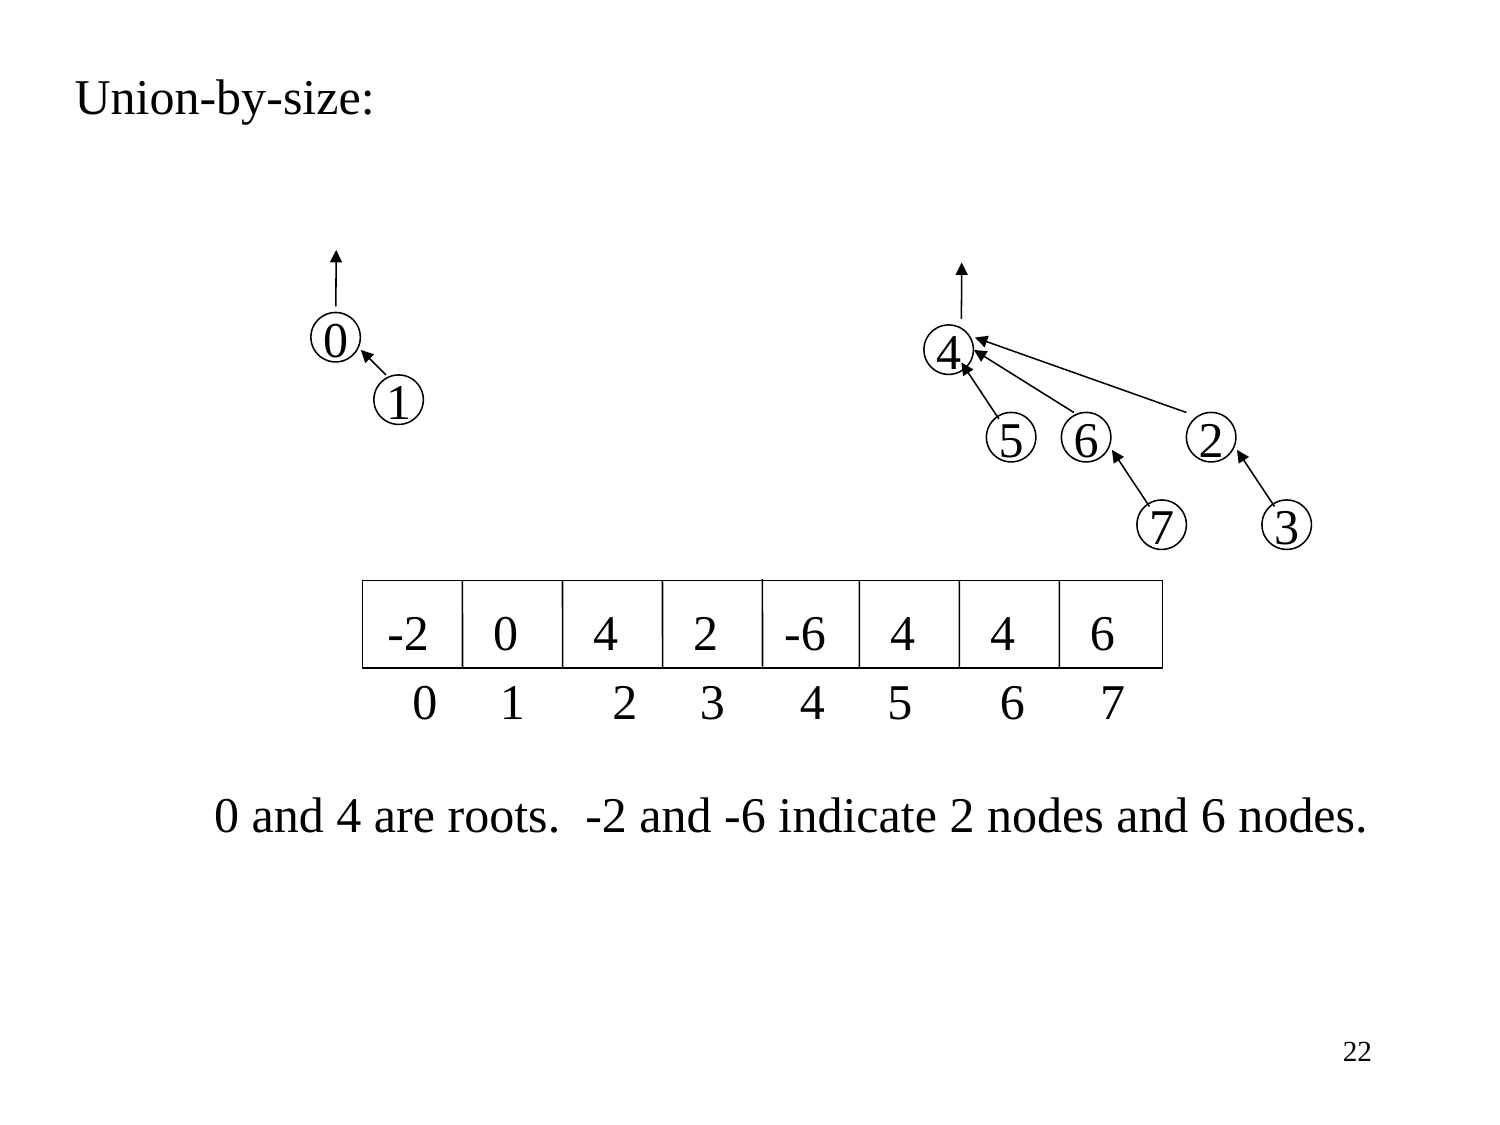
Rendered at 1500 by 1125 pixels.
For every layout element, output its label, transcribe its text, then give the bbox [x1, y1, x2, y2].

text_box [1236, 449, 1275, 507]
text_box 5 [986, 412, 1036, 462]
text_box 7 [1136, 499, 1187, 550]
text_box 0 1 2 3 4 5 6 7 [372, 662, 1140, 738]
text_box 4 [578, 593, 634, 662]
text_box 4 [923, 324, 974, 375]
text_box [362, 580, 462, 669]
text_box 3 [1261, 499, 1312, 550]
text_box [973, 349, 1074, 413]
text_box [663, 580, 762, 662]
text_box 2 [1186, 412, 1236, 462]
text_box [563, 580, 662, 662]
text_box 0 and 4 are roots. -2 and -6 indicate 2 nodes and 6 nodes. [199, 774, 1383, 850]
text_box [463, 580, 562, 662]
text_box [329, 249, 343, 307]
text_box [860, 580, 959, 662]
text_box 1 [373, 374, 424, 425]
text_box Union-by-size: [59, 56, 390, 132]
text_box [763, 580, 859, 662]
text_box 6 [1061, 412, 1111, 462]
text_box [961, 362, 1000, 420]
slide_number 22 [1074, 1024, 1388, 1101]
text_box -2 [372, 593, 445, 662]
text_box [955, 262, 968, 319]
text_box -6 [769, 593, 841, 668]
text_box 0 [478, 593, 534, 662]
text_box [1060, 580, 1163, 669]
text_box 4 [975, 593, 1030, 668]
text_box 0 [310, 312, 361, 362]
text_box [960, 580, 1059, 662]
text_box 2 [678, 593, 734, 662]
text_box 6 [1075, 593, 1130, 668]
text_box [1111, 449, 1150, 507]
text_box [360, 349, 386, 376]
text_box [975, 335, 1187, 413]
text_box 4 [875, 593, 930, 668]
